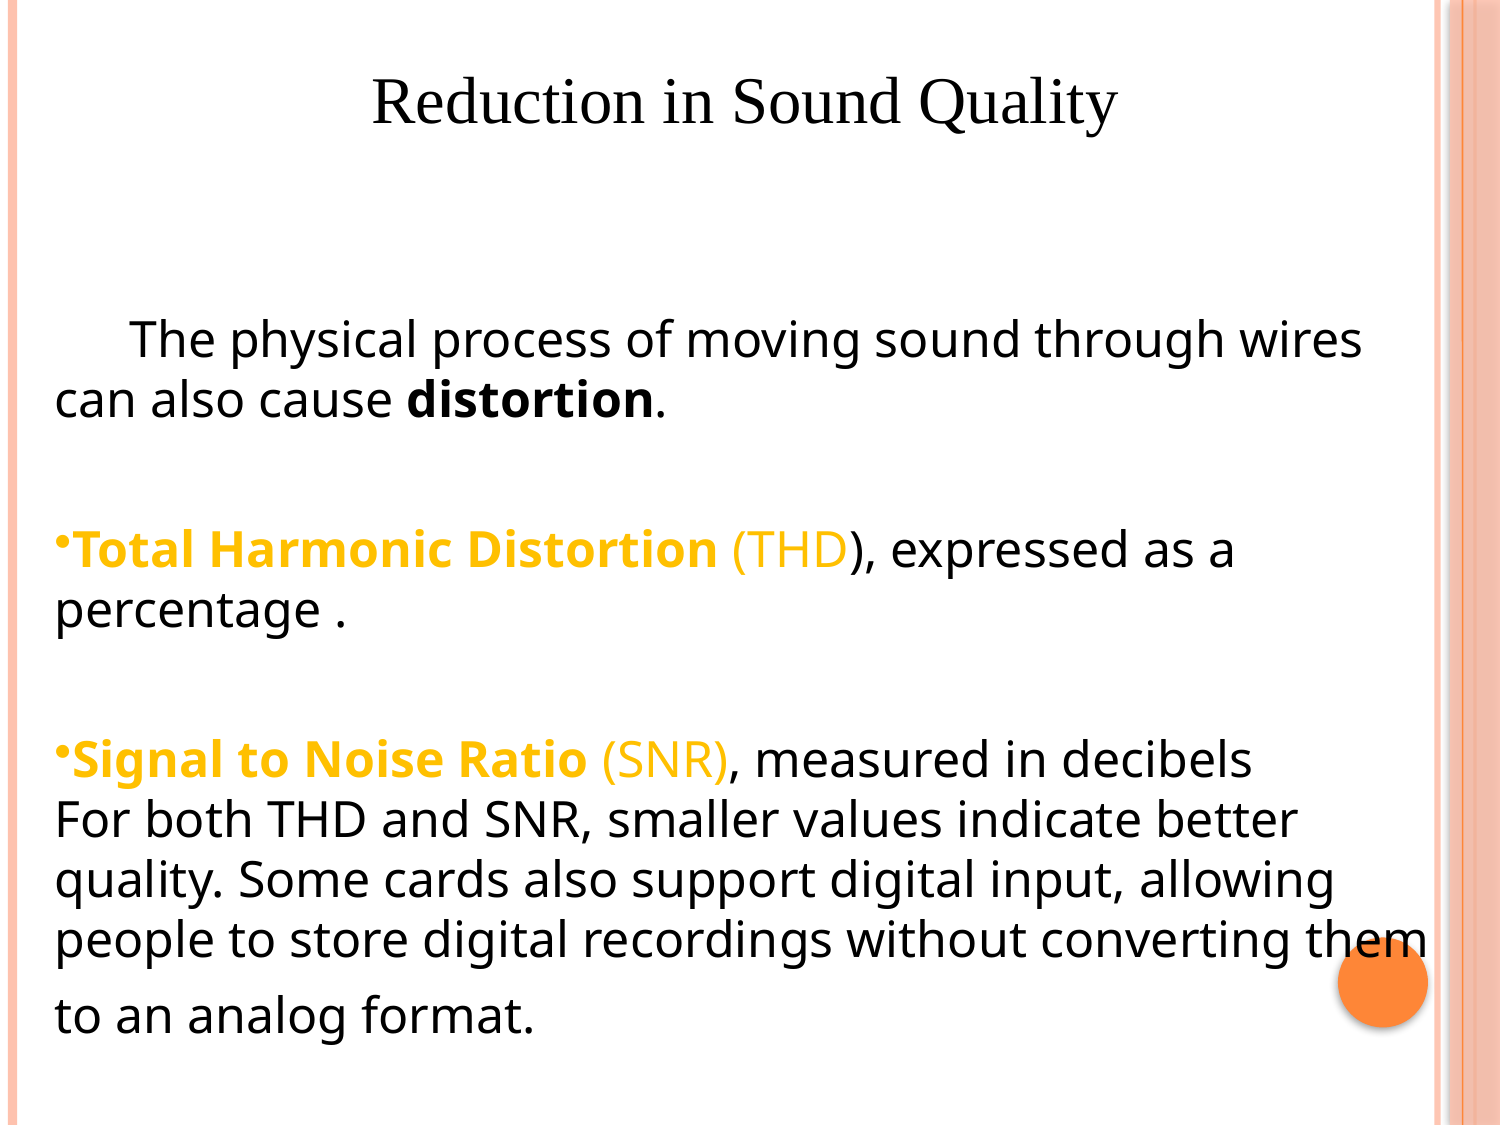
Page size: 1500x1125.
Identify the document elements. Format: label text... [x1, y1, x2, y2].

text_box Reduction in Sound Quality [349, 49, 1142, 145]
text_box The physical process of moving sound through wires can also cause distortion. Total Harmonic Distortion (THD), expressed as a percentage . Signal to Noise Ratio (SNR), measured in decibels For both THD and SNR, smaller values indicate better quality. Some cards also support digital input, allowing people to store digital recordings without converting them to an analog format. [39, 299, 1452, 1115]
